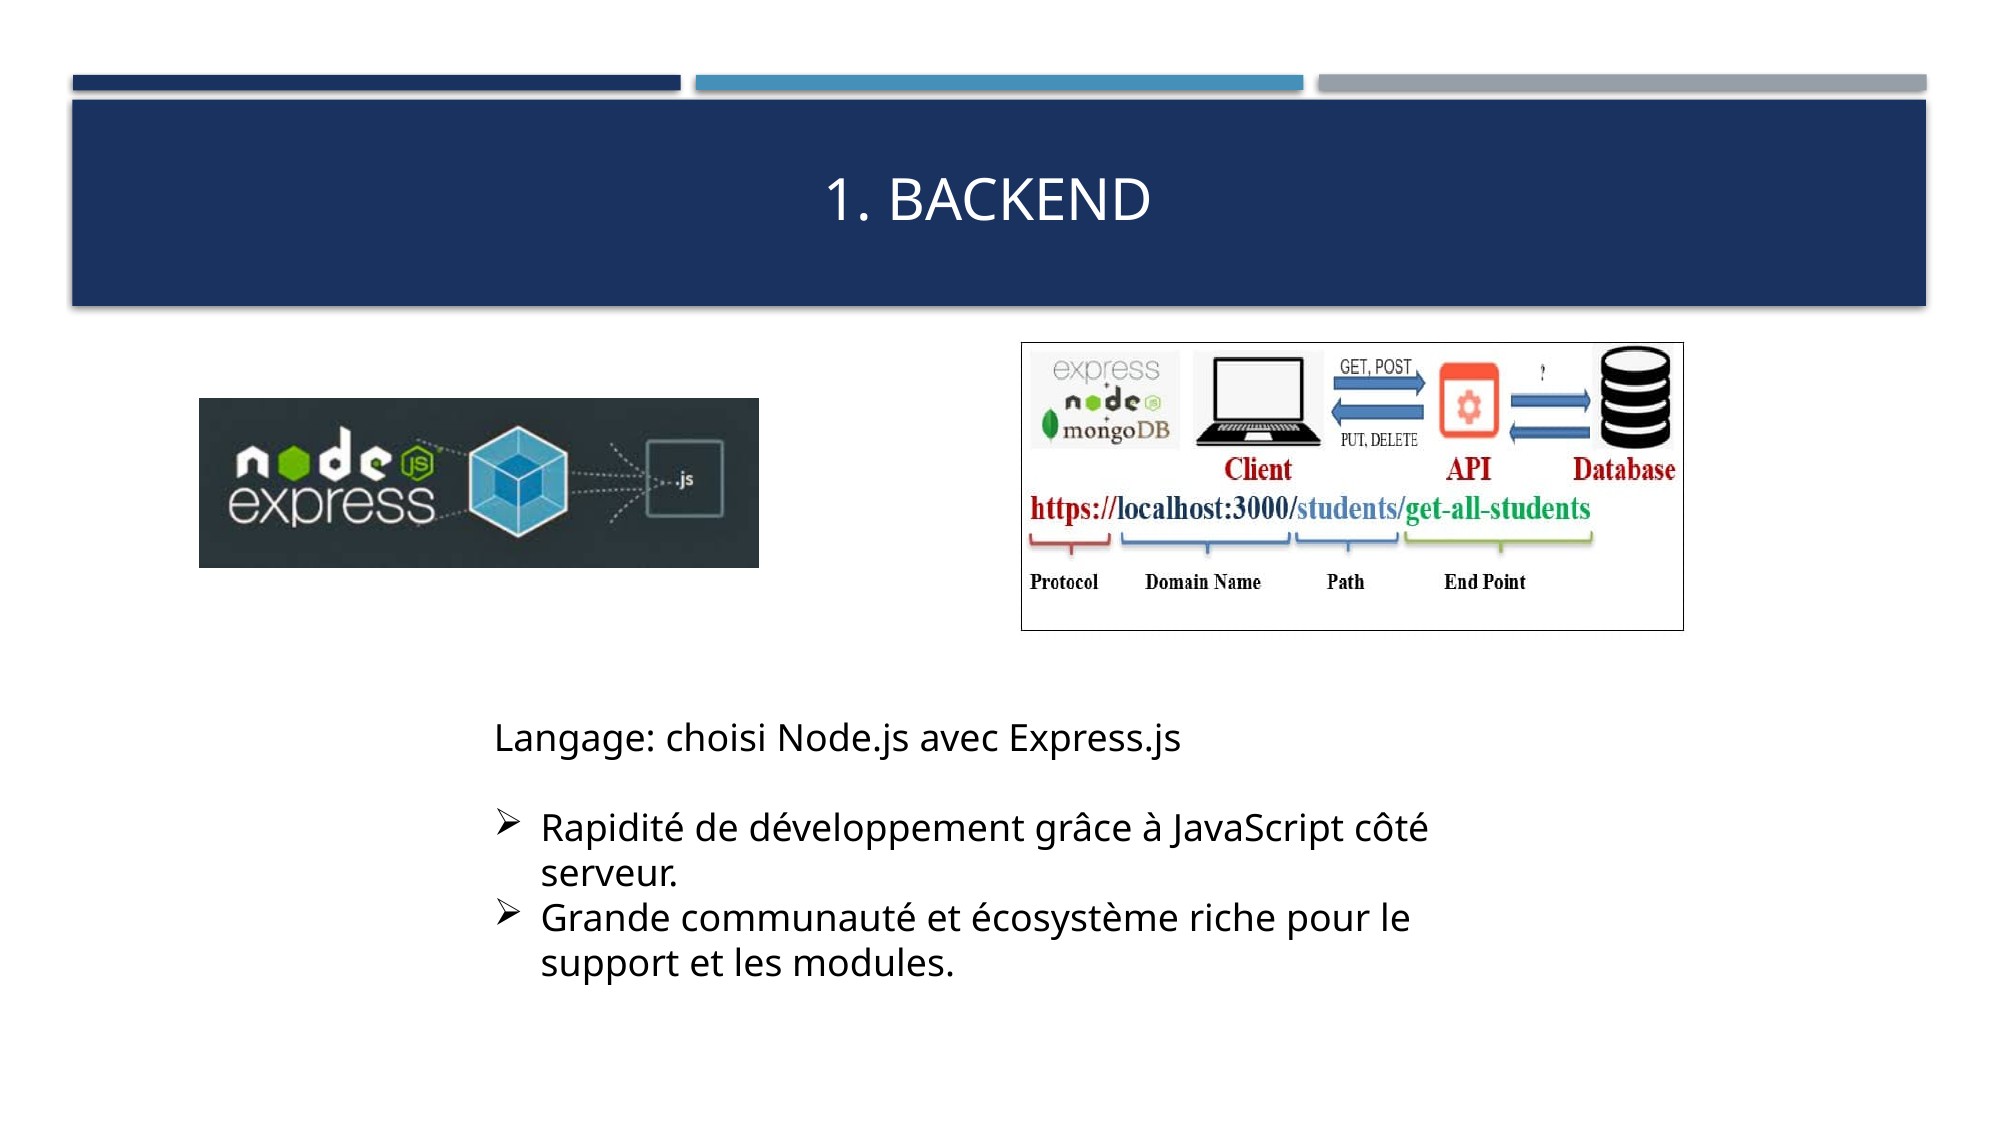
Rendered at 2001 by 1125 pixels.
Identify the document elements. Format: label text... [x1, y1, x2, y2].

title 1. Backend [84, 152, 1894, 240]
text_box Langage: choisi Node.js avec Express.js Rapidité de développement grâce à JavaScript côté serveur. Grande communauté et écosystème riche pour le support et les modules. [478, 706, 1479, 1037]
picture [1009, 329, 1687, 636]
picture [198, 398, 760, 568]
